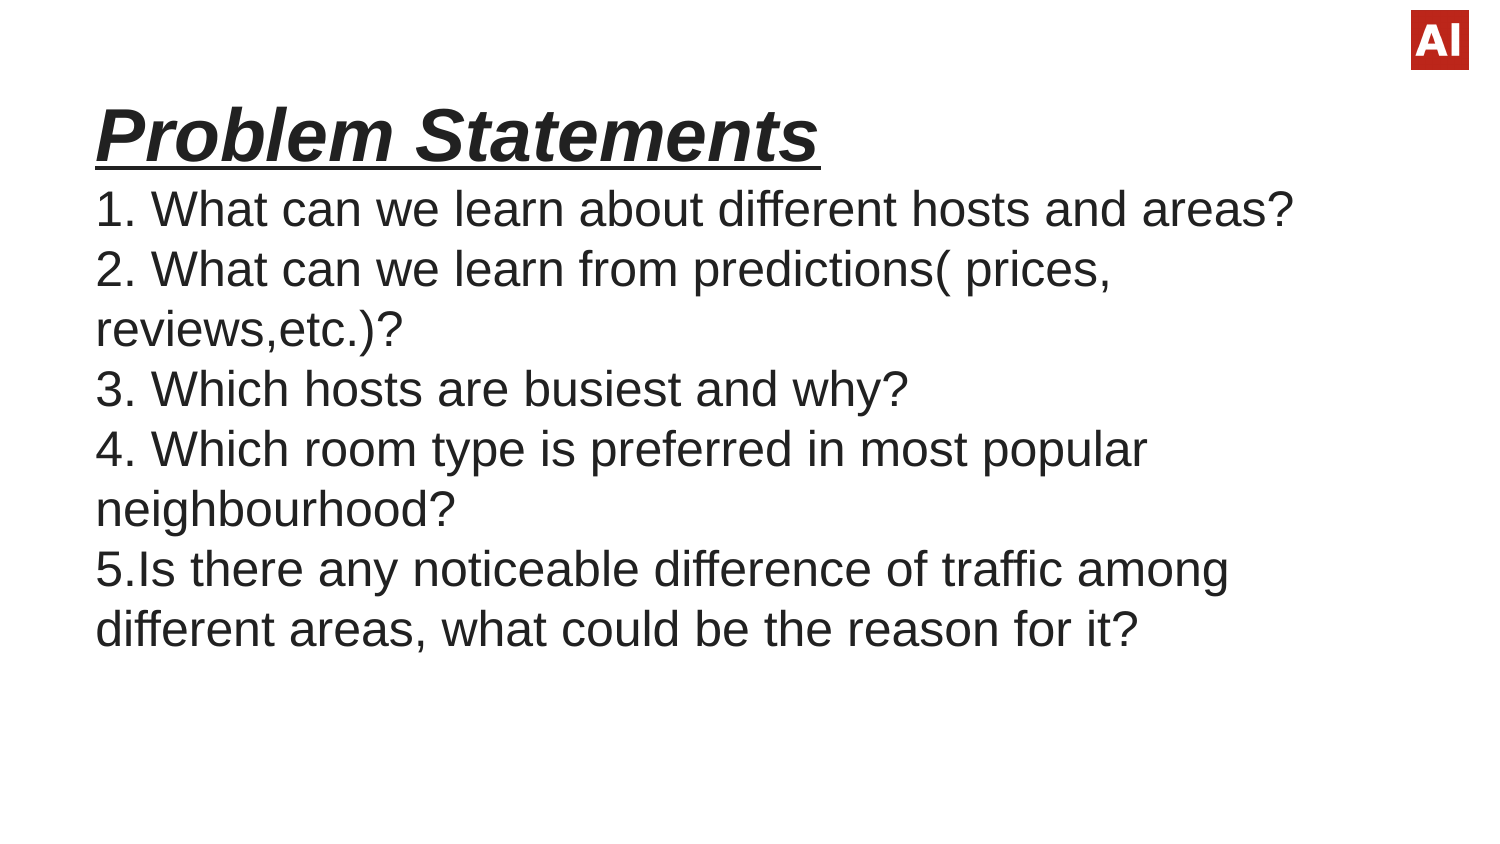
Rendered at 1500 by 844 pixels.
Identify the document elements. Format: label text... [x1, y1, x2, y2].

title Problem Statements 1. What can we learn about different hosts and areas? 2. What can we learn from predictions( prices, reviews,etc.)? 3. Which hosts are busiest and why? 4. Which room type is preferred in most popular neighbourhood? 5.Is there any noticeable difference of traffic among different areas, what could be the reason for it? [80, 66, 1425, 738]
picture [1411, 10, 1469, 70]
